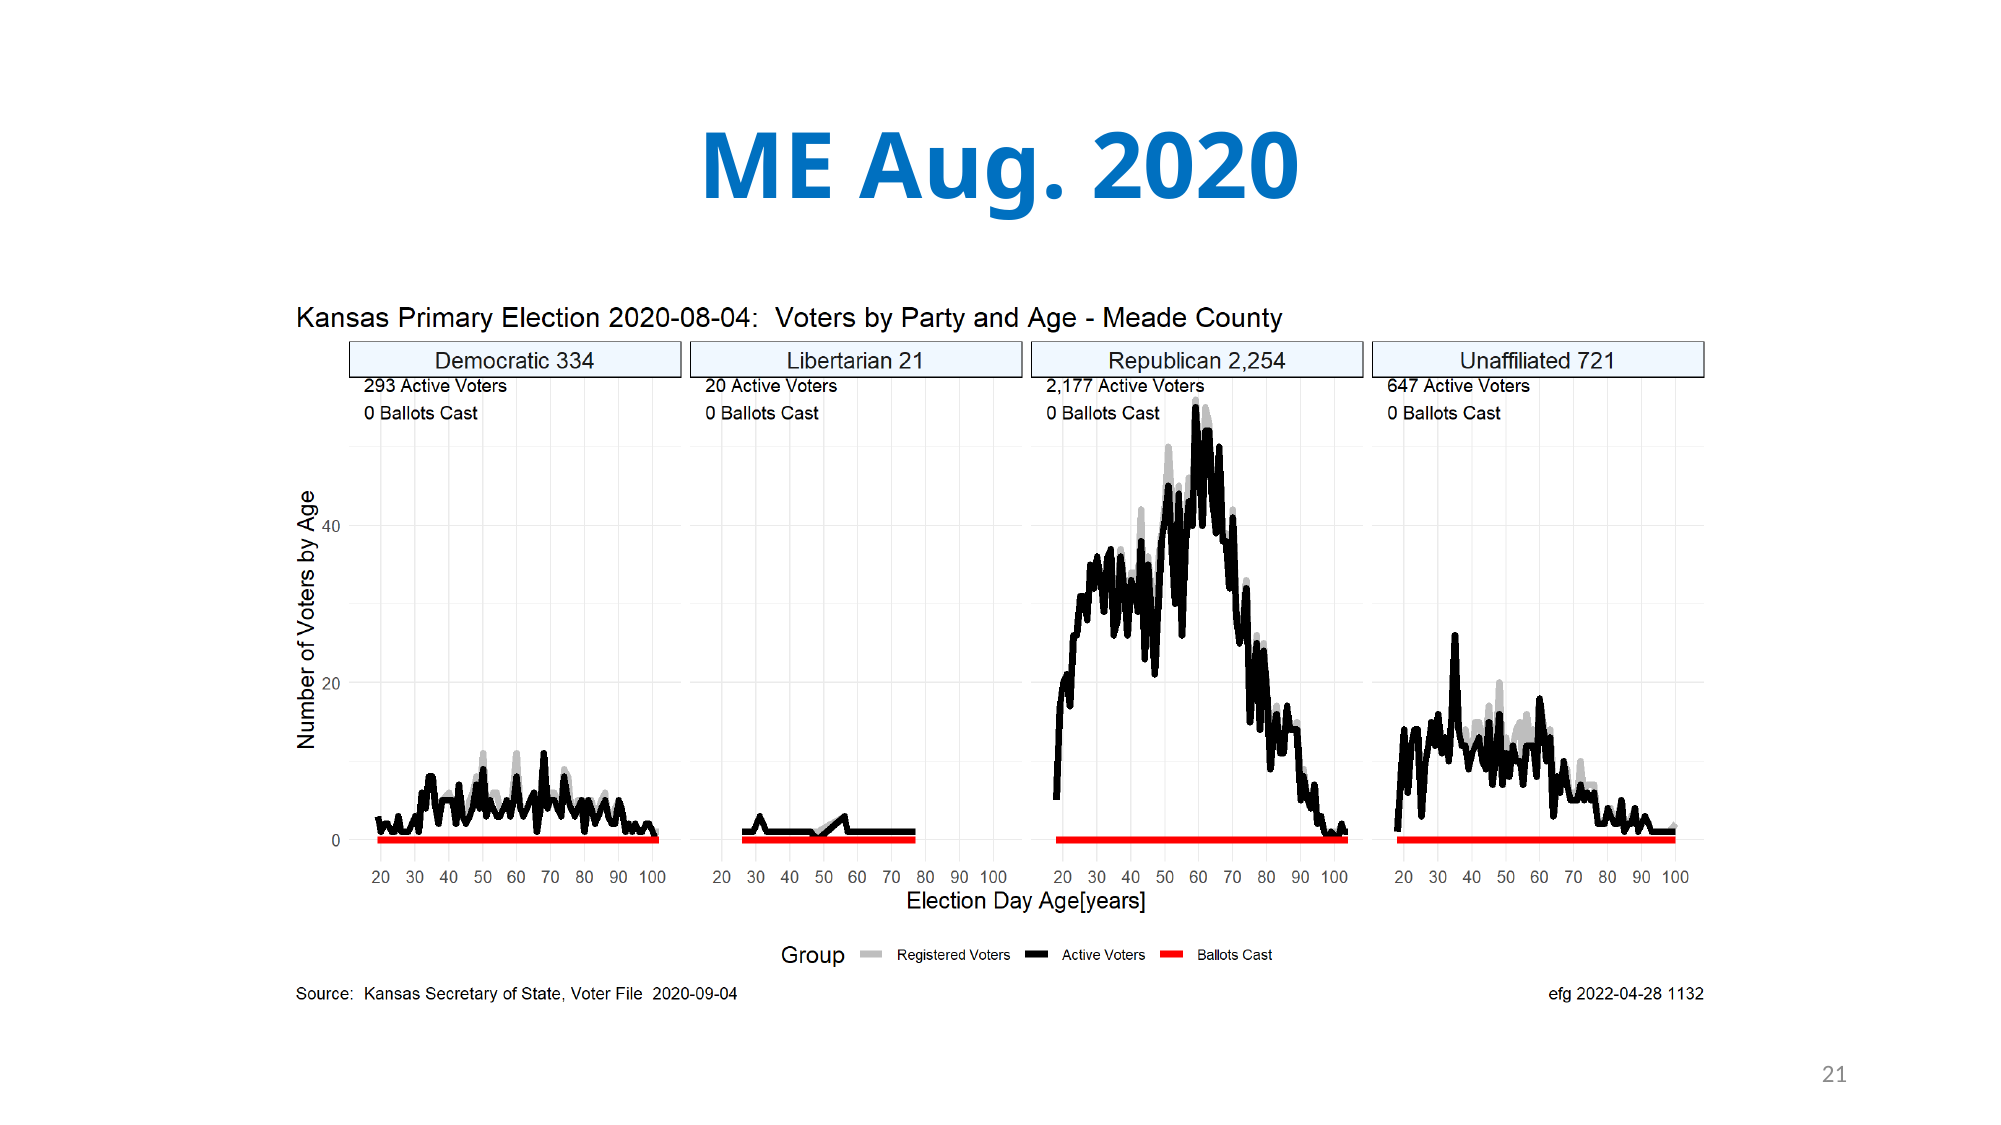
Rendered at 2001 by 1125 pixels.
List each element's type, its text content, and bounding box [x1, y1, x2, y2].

picture [287, 297, 1713, 1011]
title ME Aug. 2020 [137, 59, 1863, 278]
slide_number ‹#› [1412, 1042, 1863, 1103]
